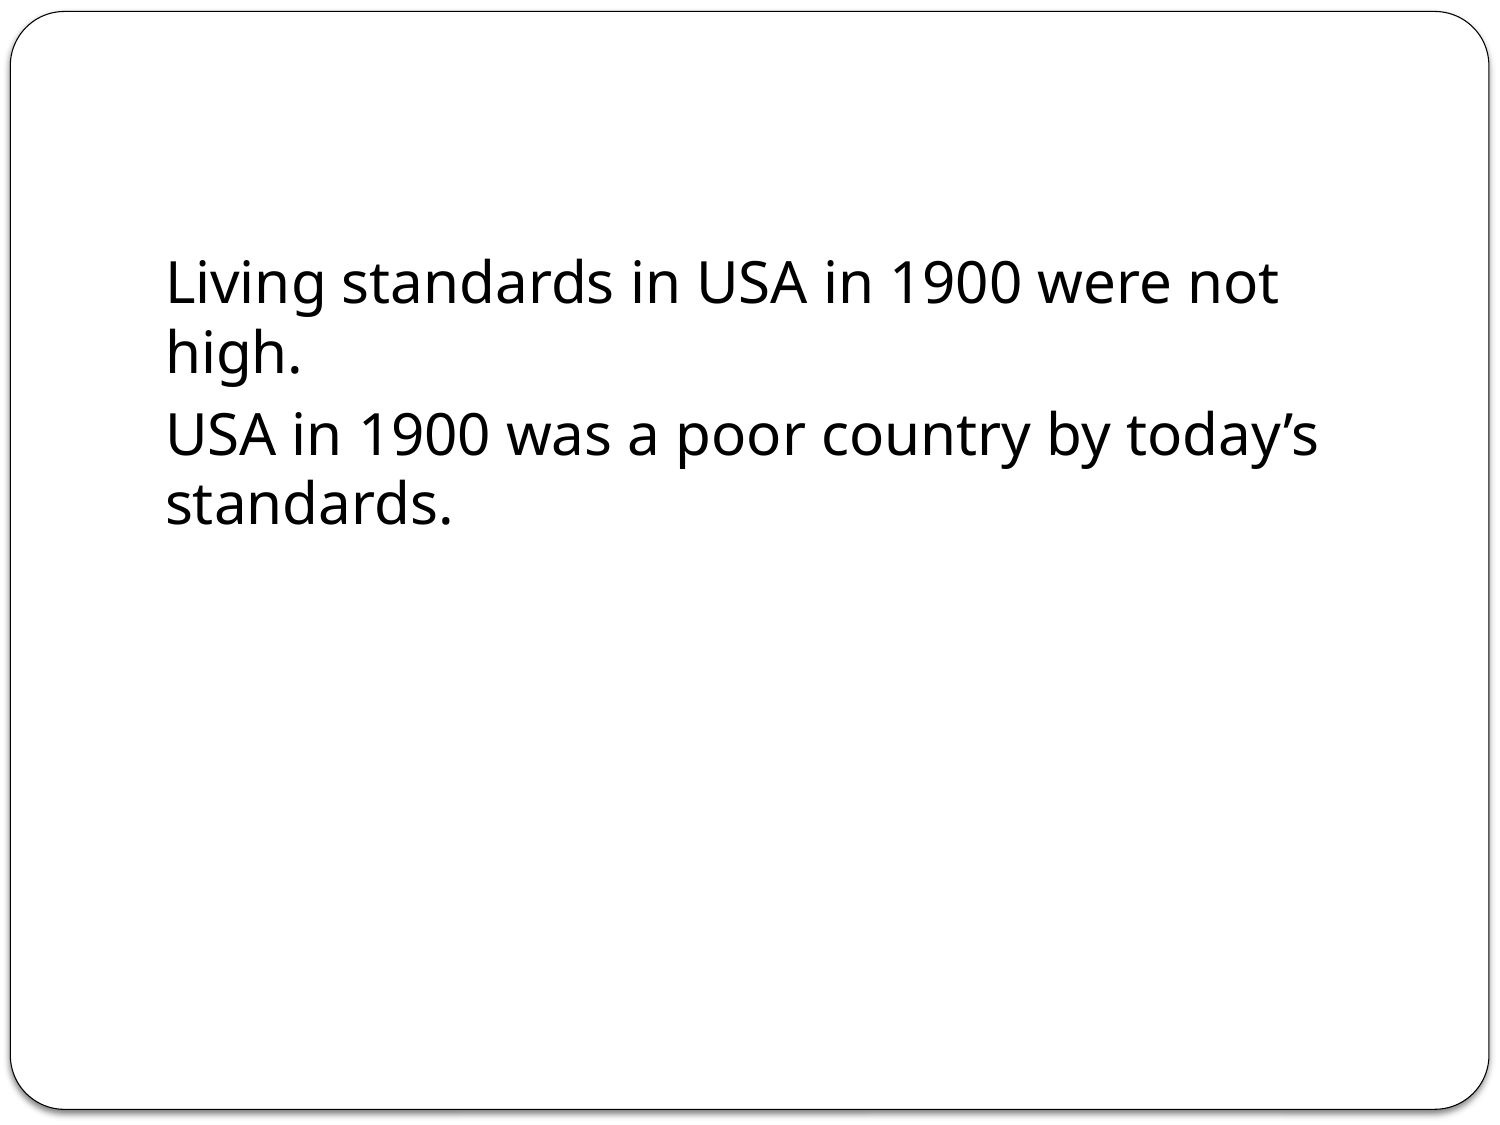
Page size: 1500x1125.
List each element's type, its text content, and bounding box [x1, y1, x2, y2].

list Living standards in USA in 1900 were not high. USA in 1900 was a poor country by today’s standards. [149, 237, 1426, 988]
